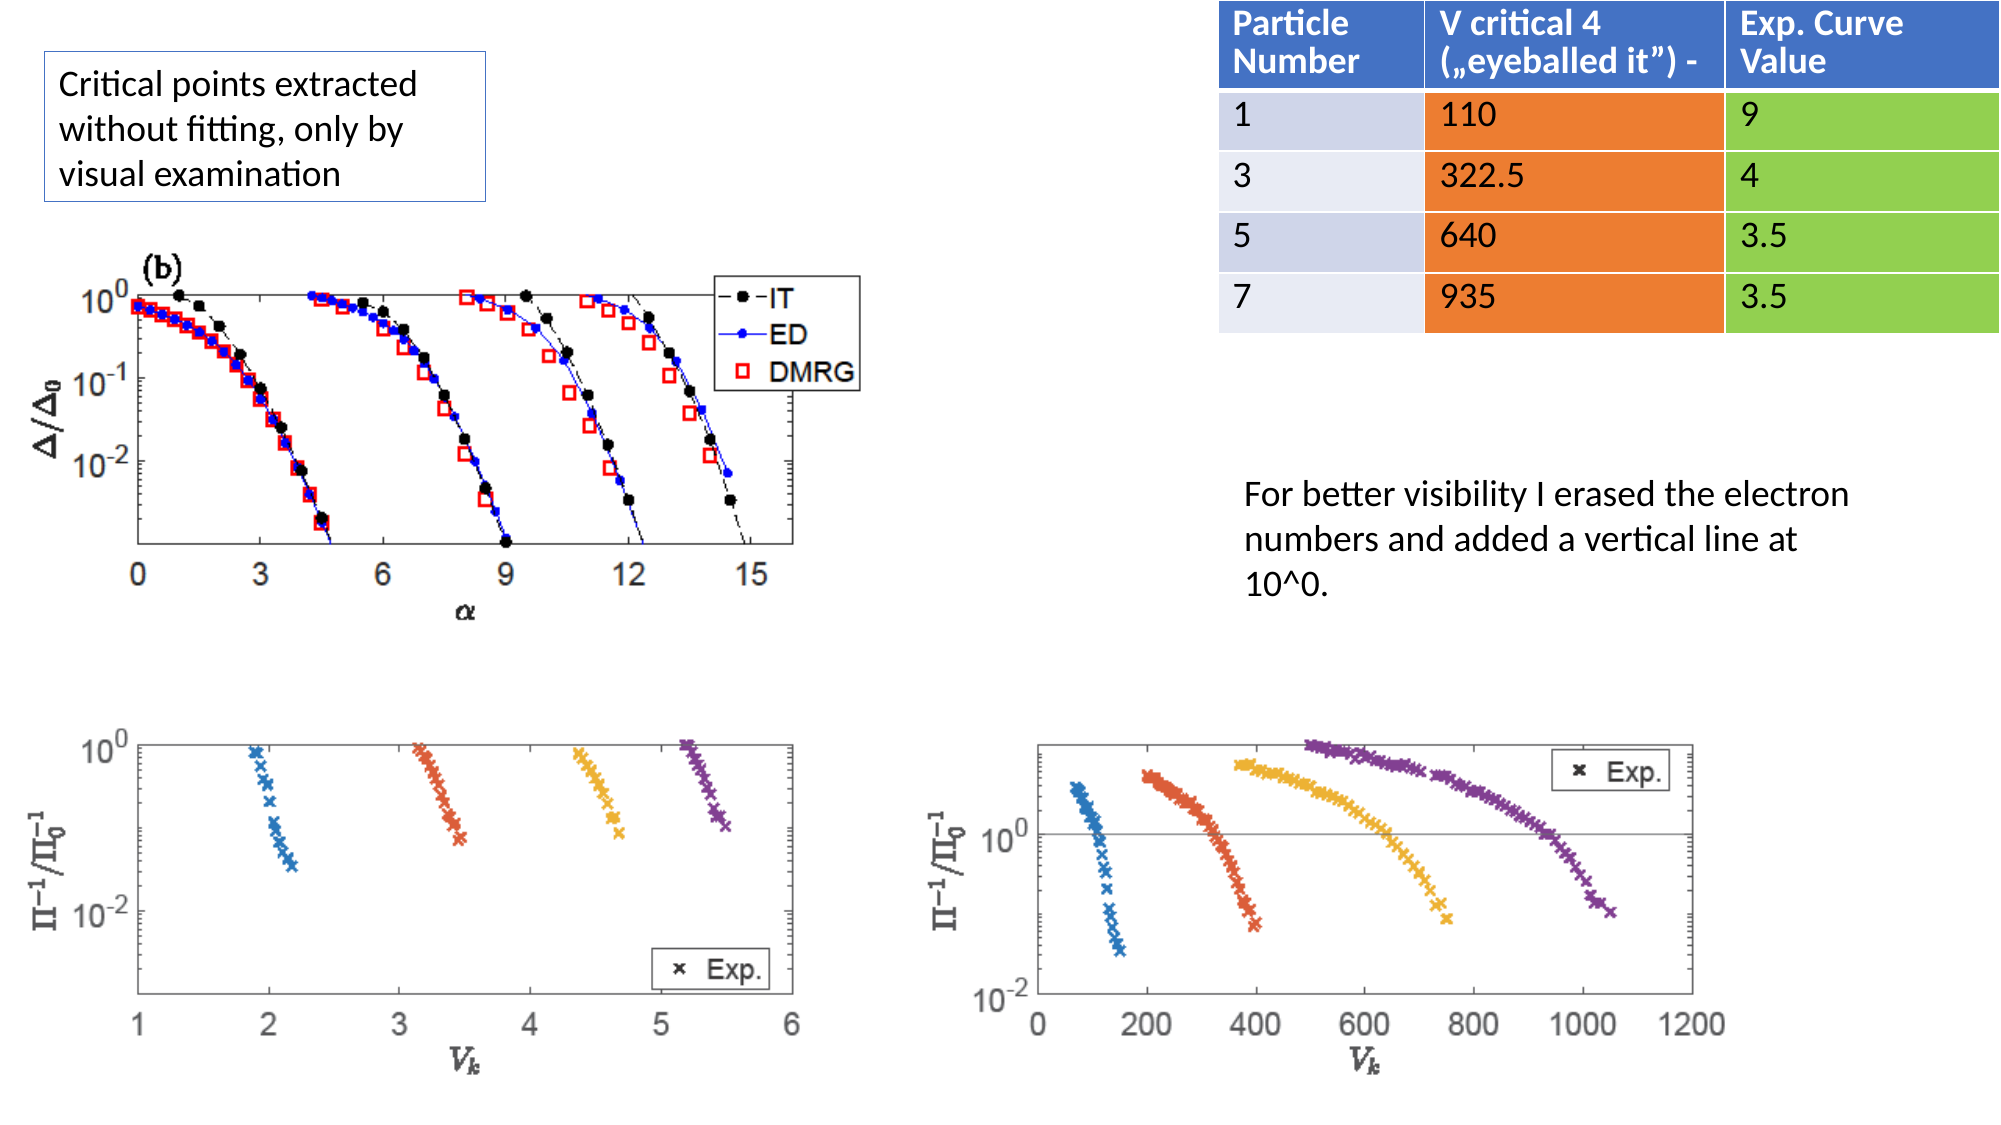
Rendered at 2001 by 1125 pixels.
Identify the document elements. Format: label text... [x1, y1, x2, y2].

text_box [0, 224, 900, 674]
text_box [900, 674, 1800, 1125]
text_box Critical points extracted without fitting, only by visual examination [44, 51, 486, 202]
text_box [0, 674, 900, 1125]
text_box For better visibility I erased the electron numbers and added a vertical line at 10^0. [1229, 461, 1900, 612]
